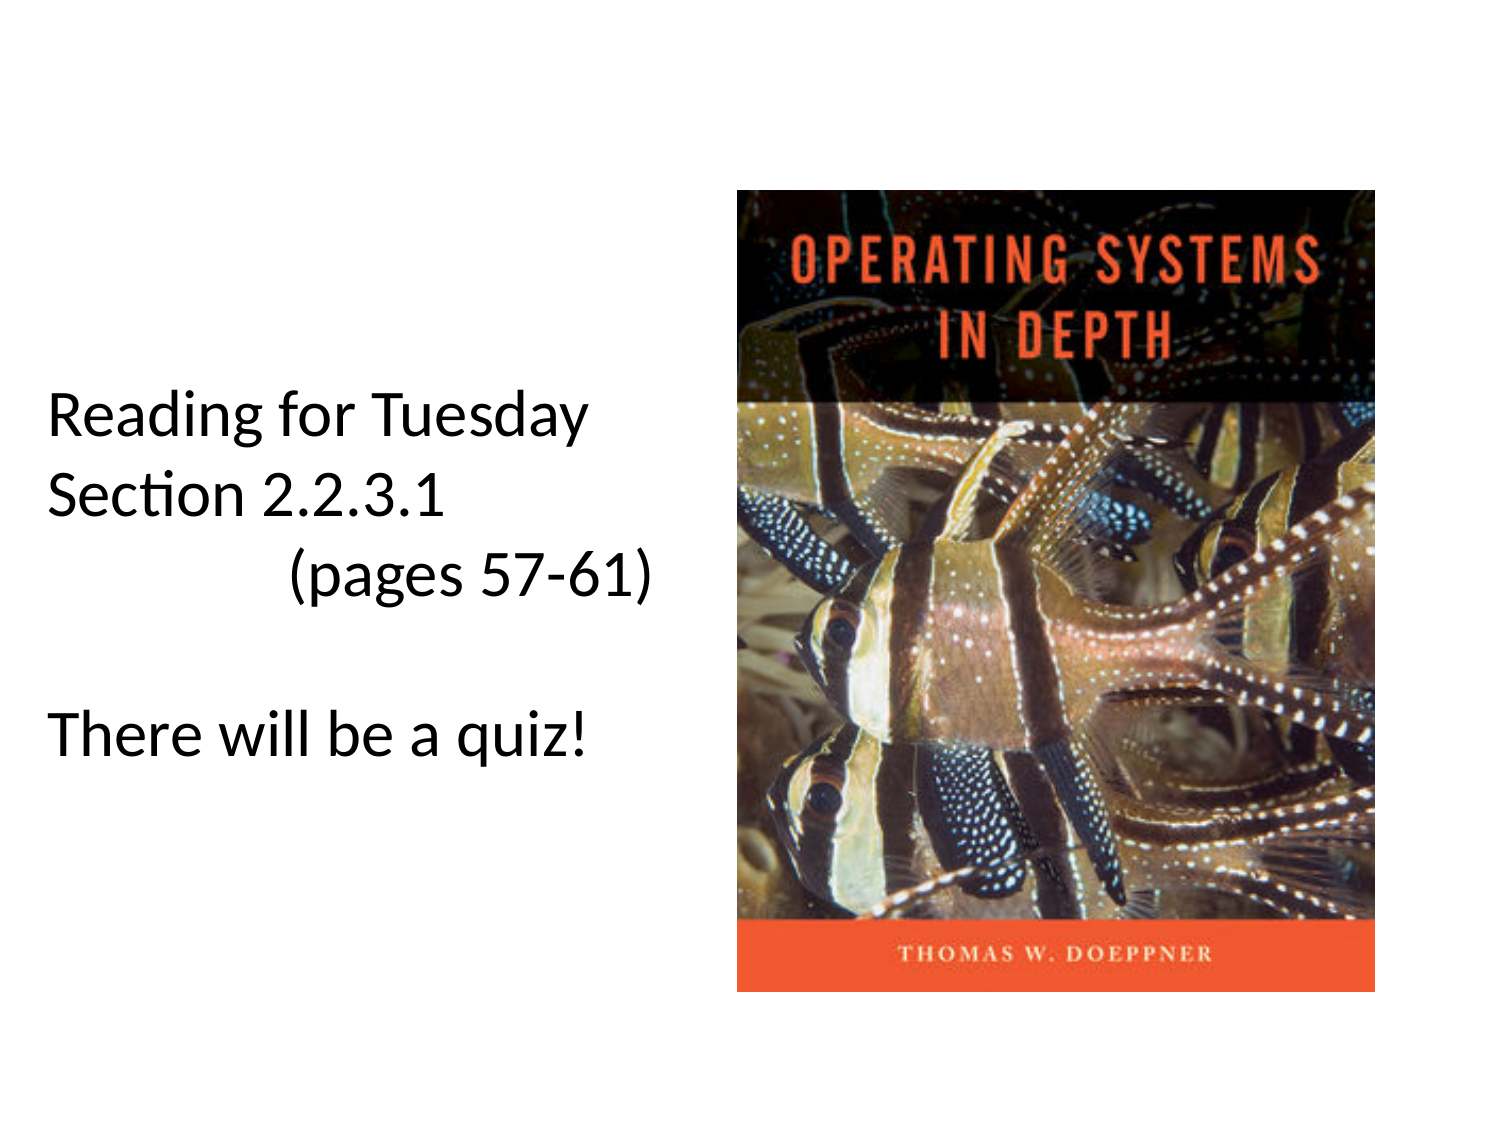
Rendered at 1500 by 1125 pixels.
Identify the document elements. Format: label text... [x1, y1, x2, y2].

text_box Reading for Tuesday Section 2.2.3.1 (pages 57-61) There will be a quiz! [32, 362, 732, 777]
picture [737, 189, 1376, 992]
